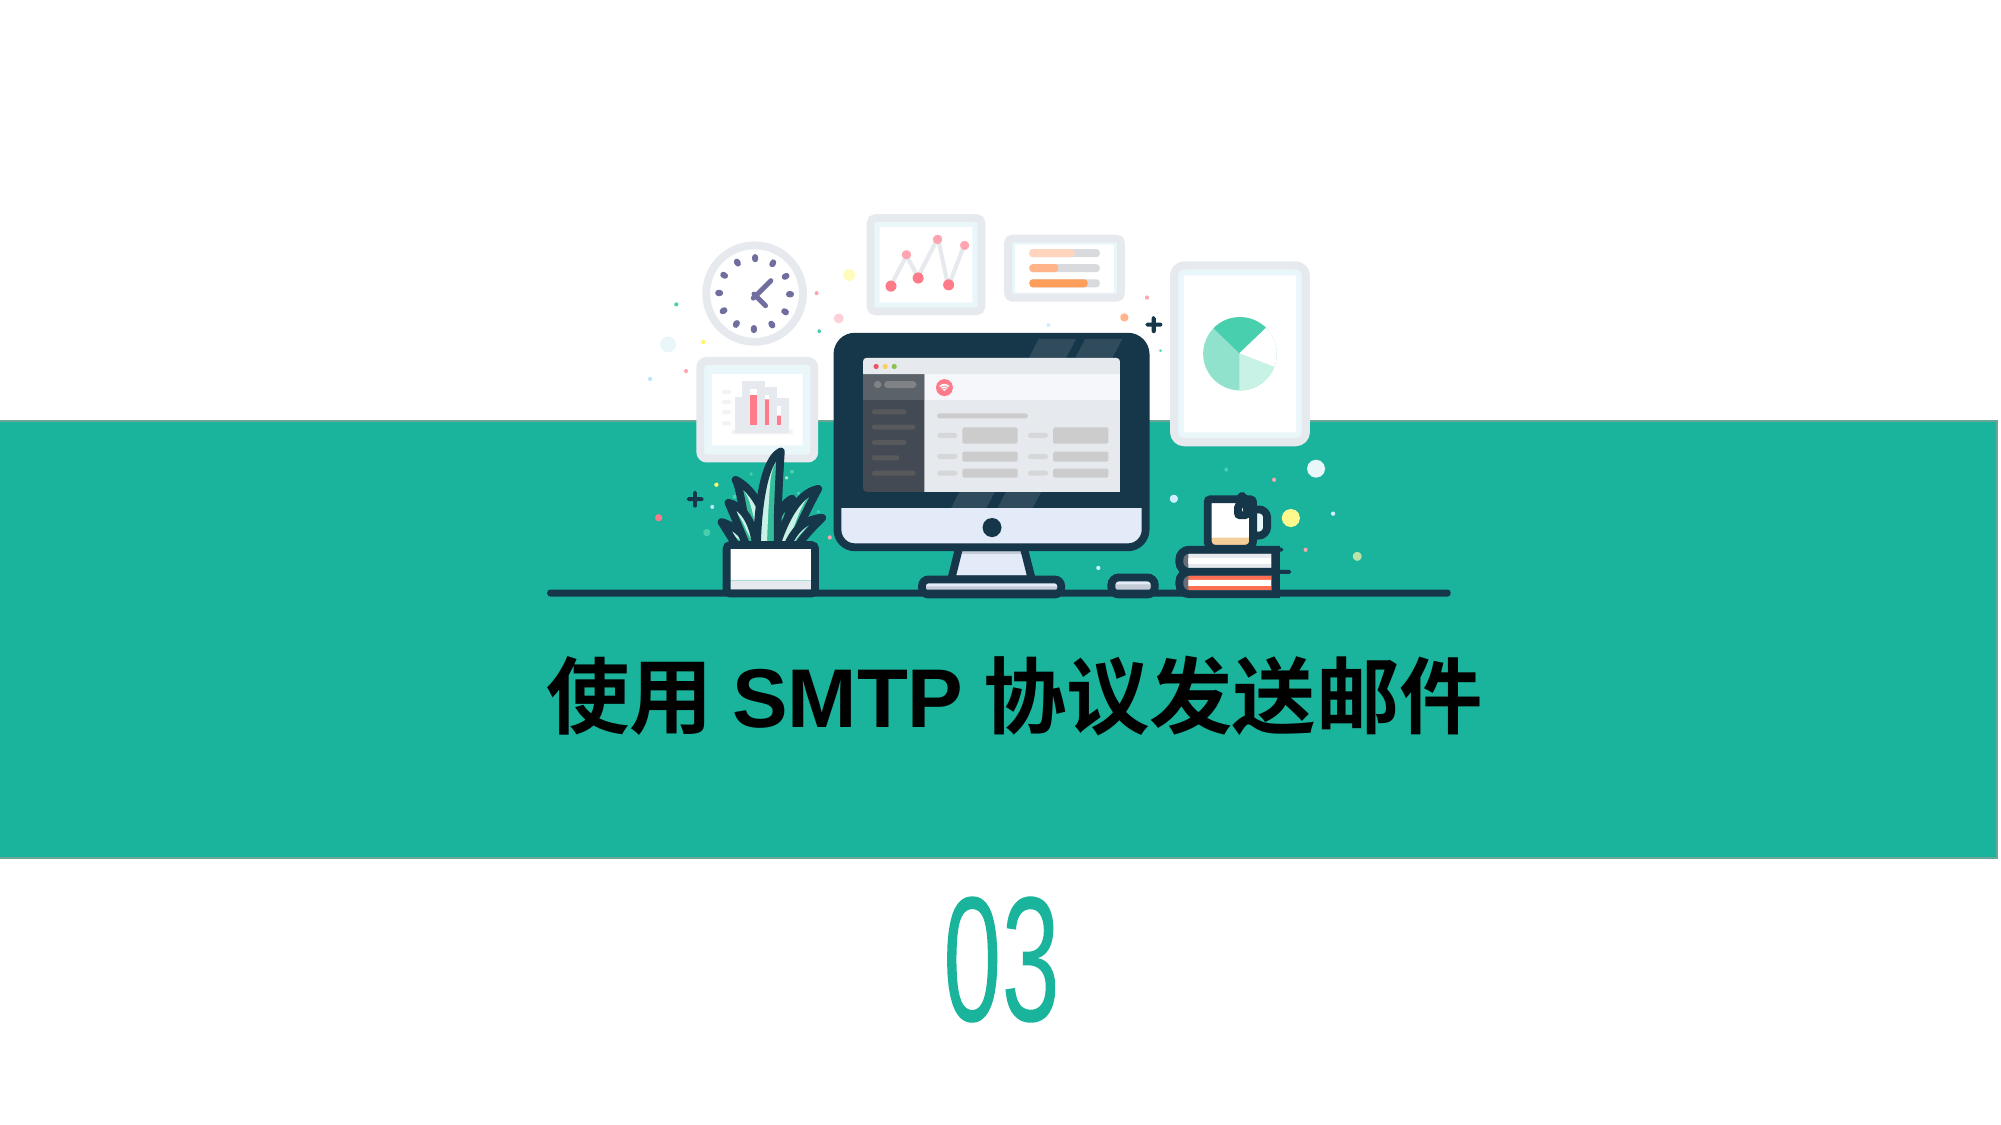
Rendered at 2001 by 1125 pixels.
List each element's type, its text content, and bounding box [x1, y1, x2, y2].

text_box 使用SMTP协议发送邮件 [841, 688, 1188, 752]
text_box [547, 217, 1451, 597]
text_box [0, 420, 1998, 859]
